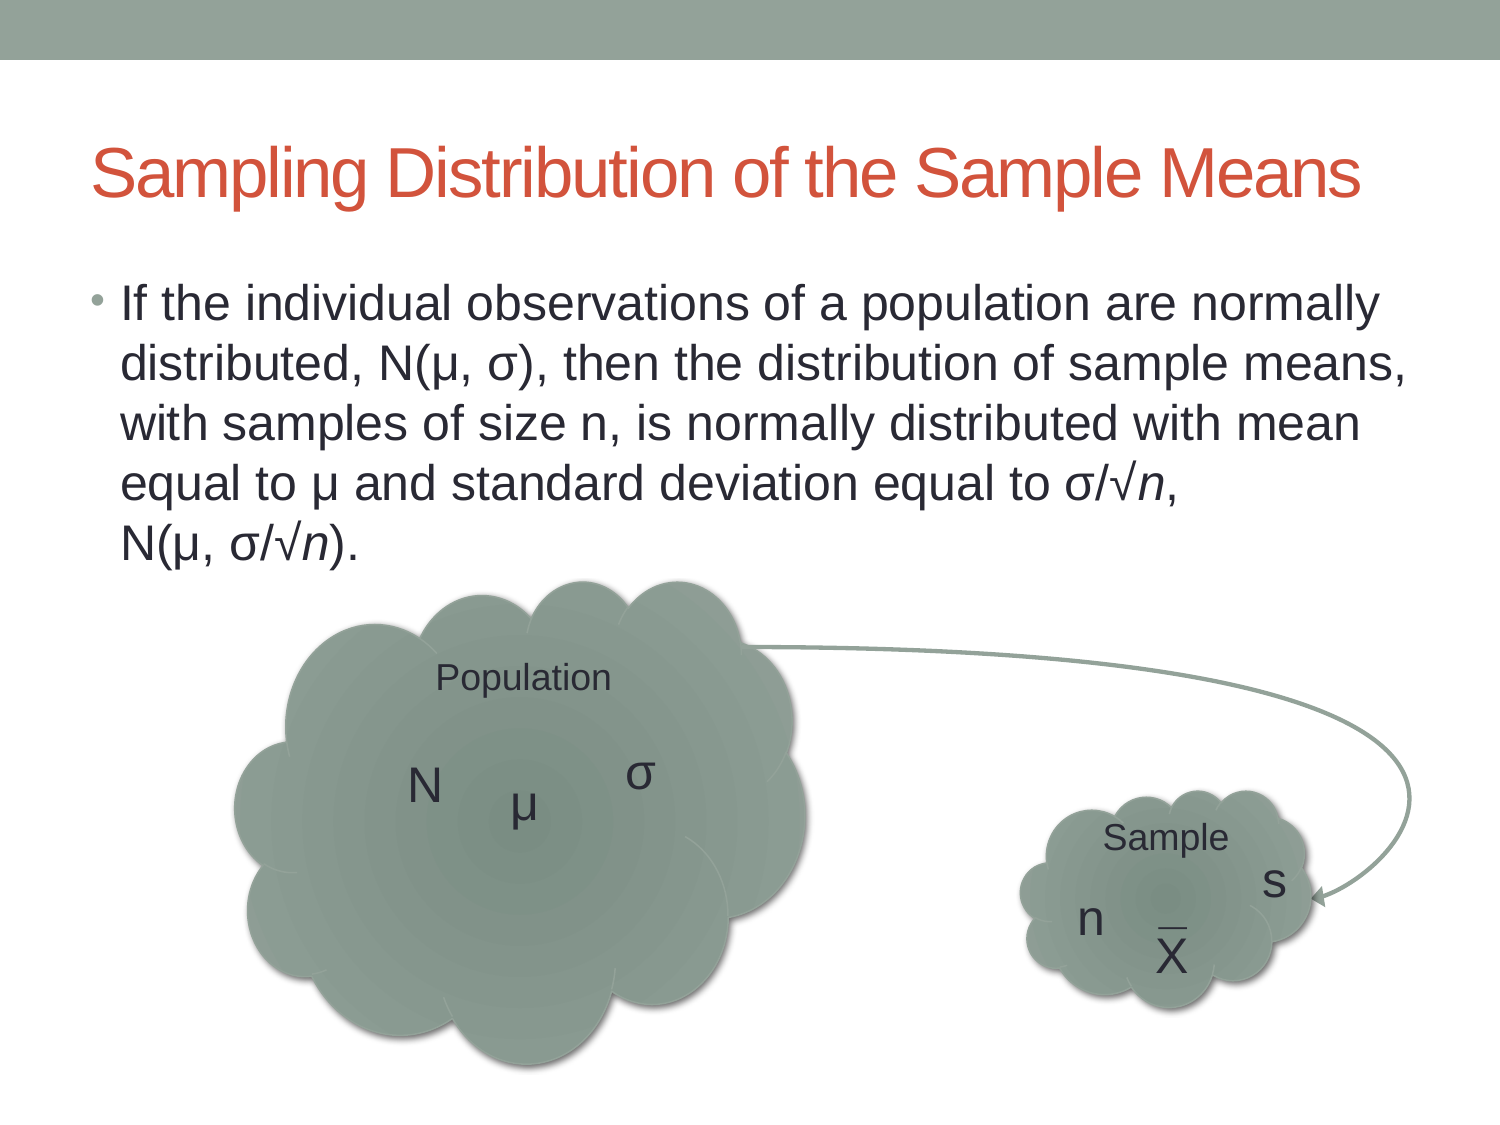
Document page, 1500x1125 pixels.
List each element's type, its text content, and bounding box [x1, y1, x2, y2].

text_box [391, 732, 673, 839]
list If the individual observations of a population are normally distributed, N(μ, σ), then the distribution of sample means, with samples of size n, is normally distributed with mean equal to μ and standard deviation equal to σ/√n, N(μ, σ/√n). [75, 262, 1425, 1063]
title Sampling Distribution of the Sample Means [75, 87, 1425, 250]
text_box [741, 646, 1312, 1007]
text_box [1062, 840, 1303, 993]
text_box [234, 580, 805, 1063]
